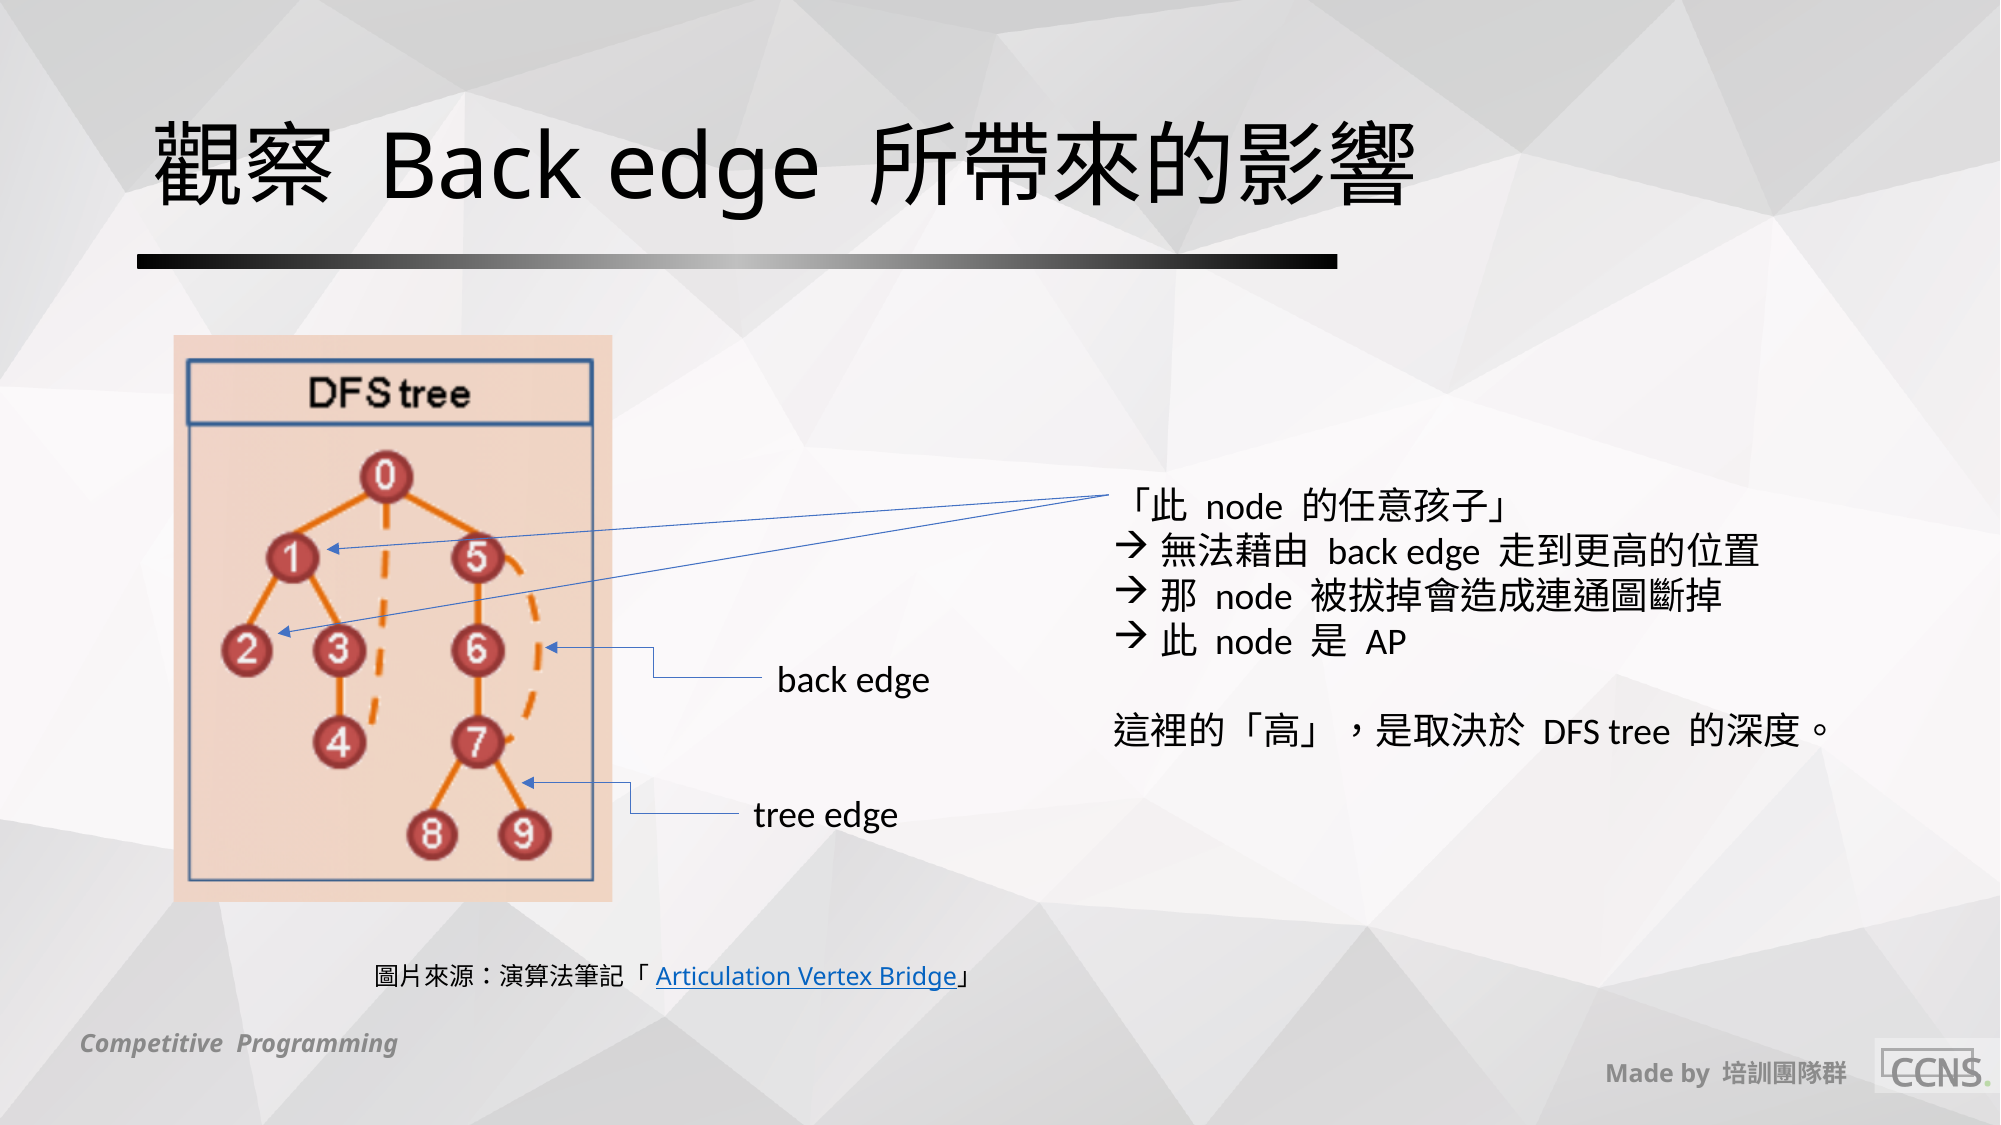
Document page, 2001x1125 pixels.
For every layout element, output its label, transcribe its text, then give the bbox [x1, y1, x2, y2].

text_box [277, 494, 1109, 634]
title 觀察 Back edge 所帶來的影響 [137, 59, 1863, 278]
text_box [173, 335, 1000, 999]
picture [0, 0, 2000, 1125]
text_box 「此 node 的任意孩子」 無法藉由 back edge 走到更高的位置 那 node 被拔掉會造成連通圖斷掉 此 node 是 AP 這裡的「高」，是取決於 DFS tree 的深度。 [1098, 474, 1911, 760]
